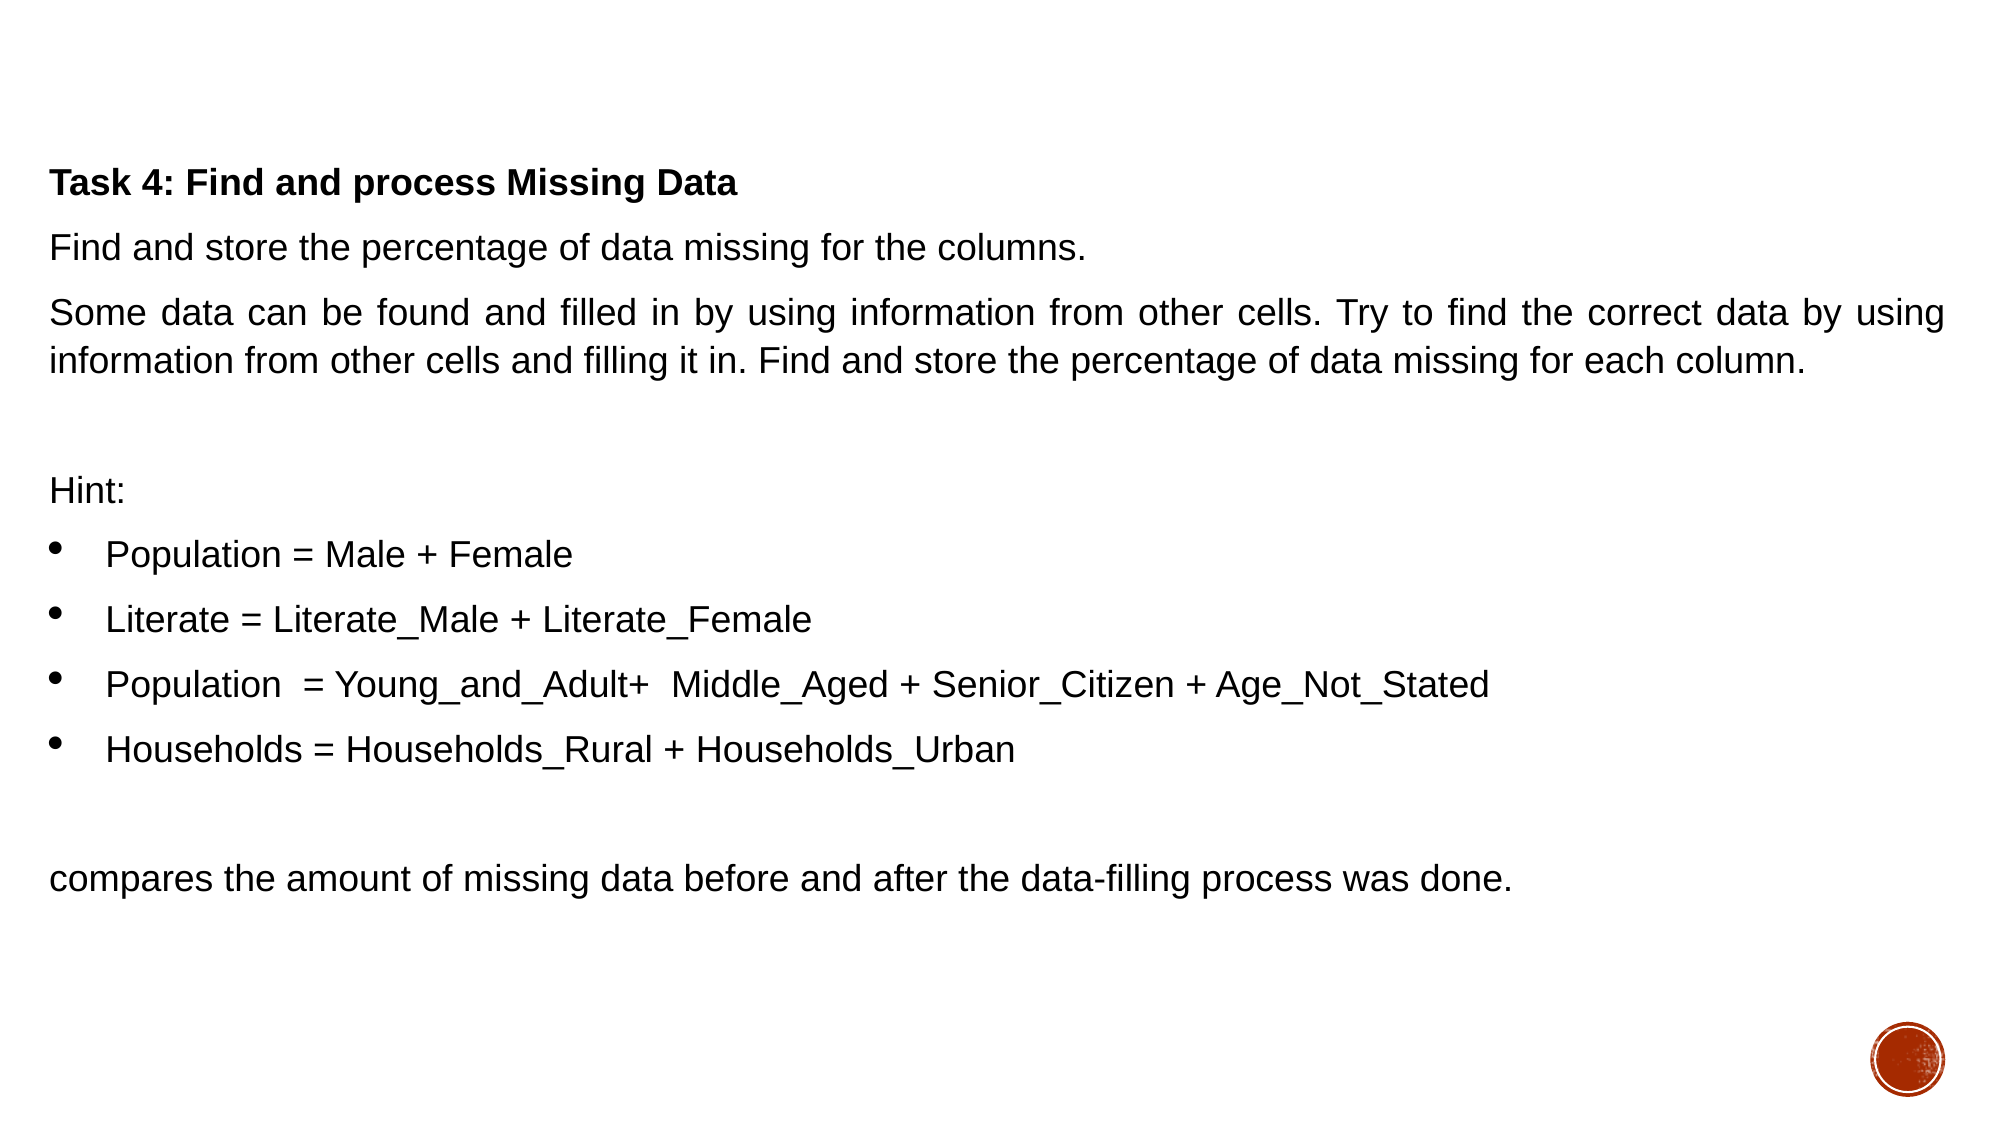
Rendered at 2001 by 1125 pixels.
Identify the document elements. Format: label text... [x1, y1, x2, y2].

text_box Task 4: Find and process Missing Data Find and store the percentage of data missing for the columns. Some data can be found and filled in by using information from other cells. Try to find the correct data by using information from other cells and filling it in. Find and store the percentage of data missing for each column. Hint: Population = Male + Female Literate = Literate_Male + Literate_Female Population = Young_and_Adult+ Middle_Aged + Senior_Citizen + Age_Not_Stated Households = Households_Rural + Households_Urban compares the amount of missing data before and after the data-filling process was done. [34, 147, 1961, 969]
